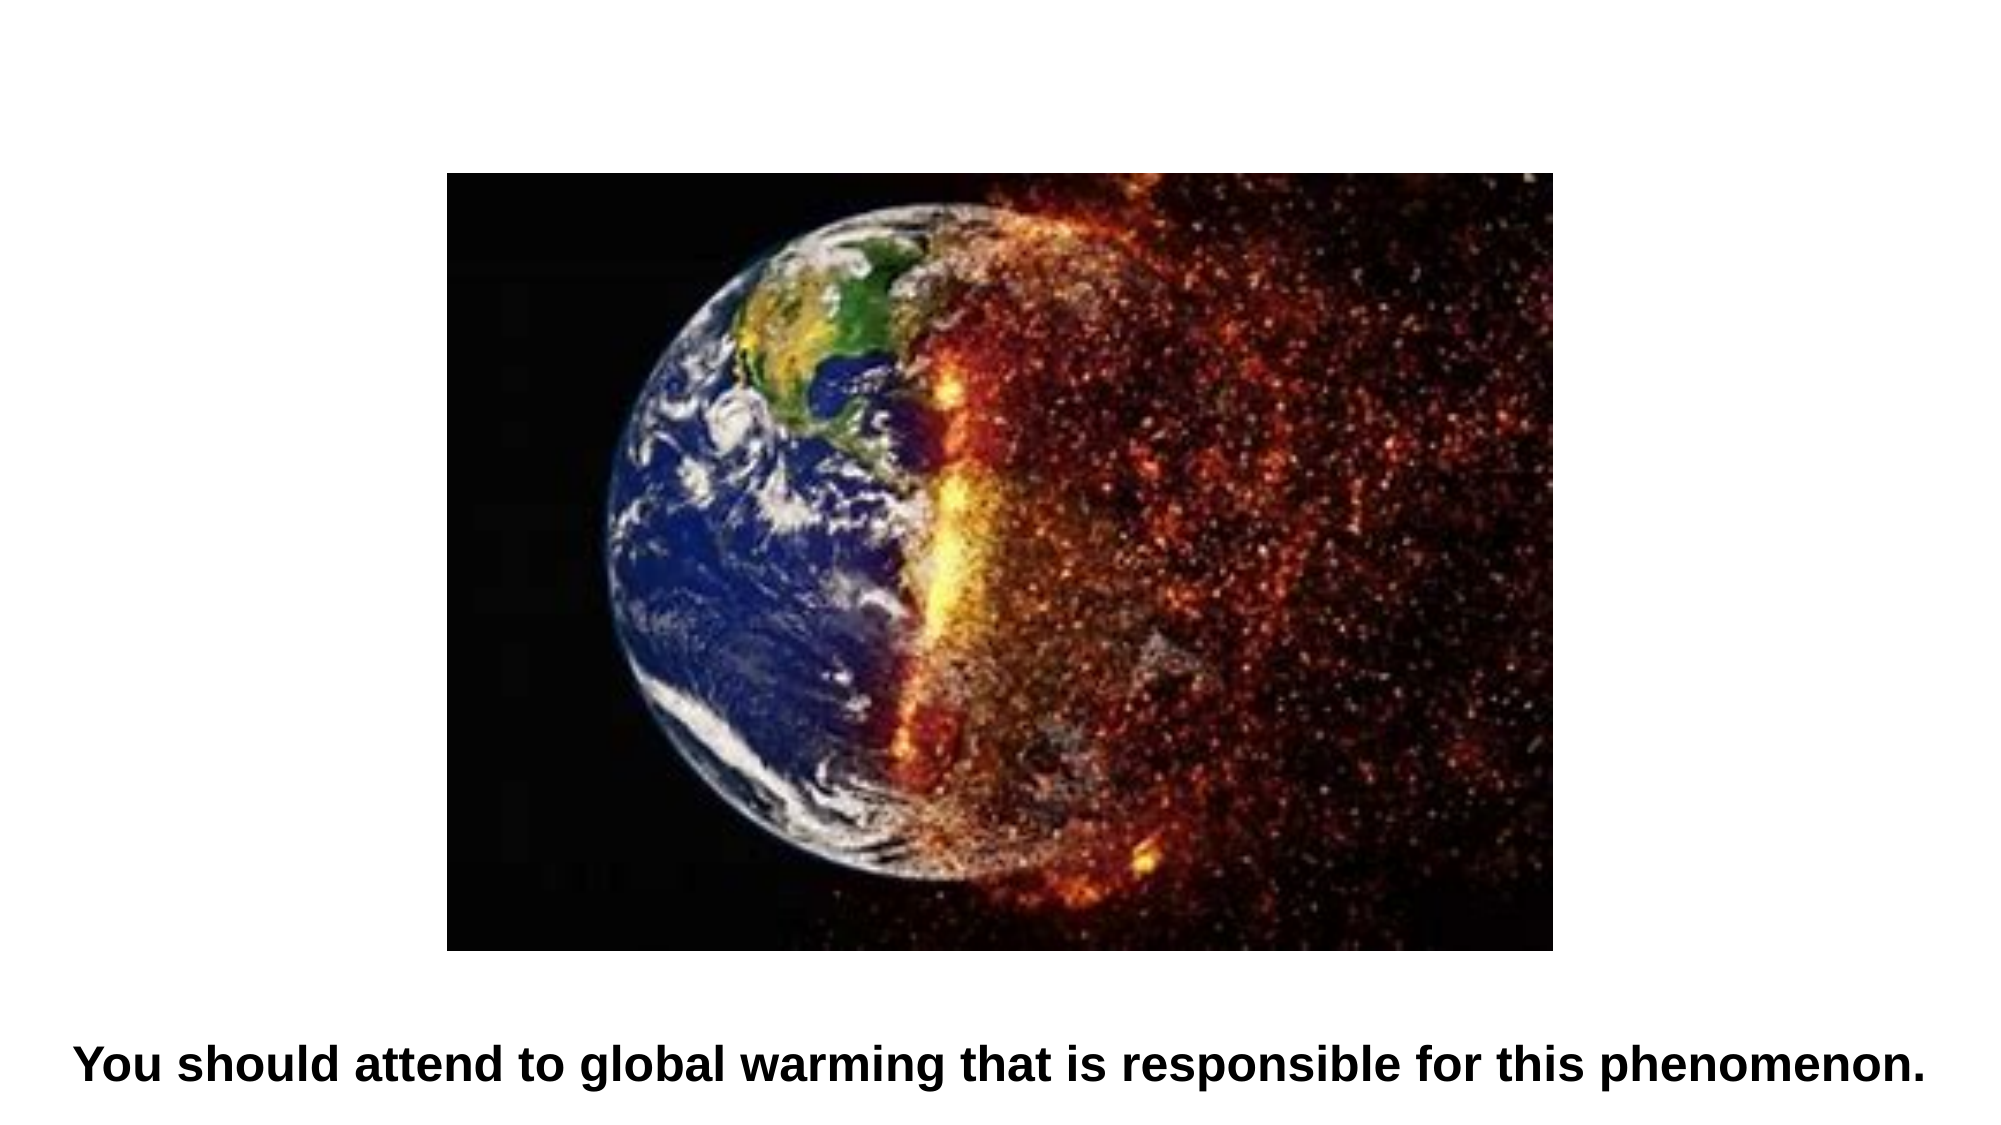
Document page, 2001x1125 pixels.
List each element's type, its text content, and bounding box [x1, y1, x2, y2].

text_box You should attend to global warming that is responsible for this phenomenon. [0, 1023, 2000, 1099]
picture [447, 173, 1553, 951]
